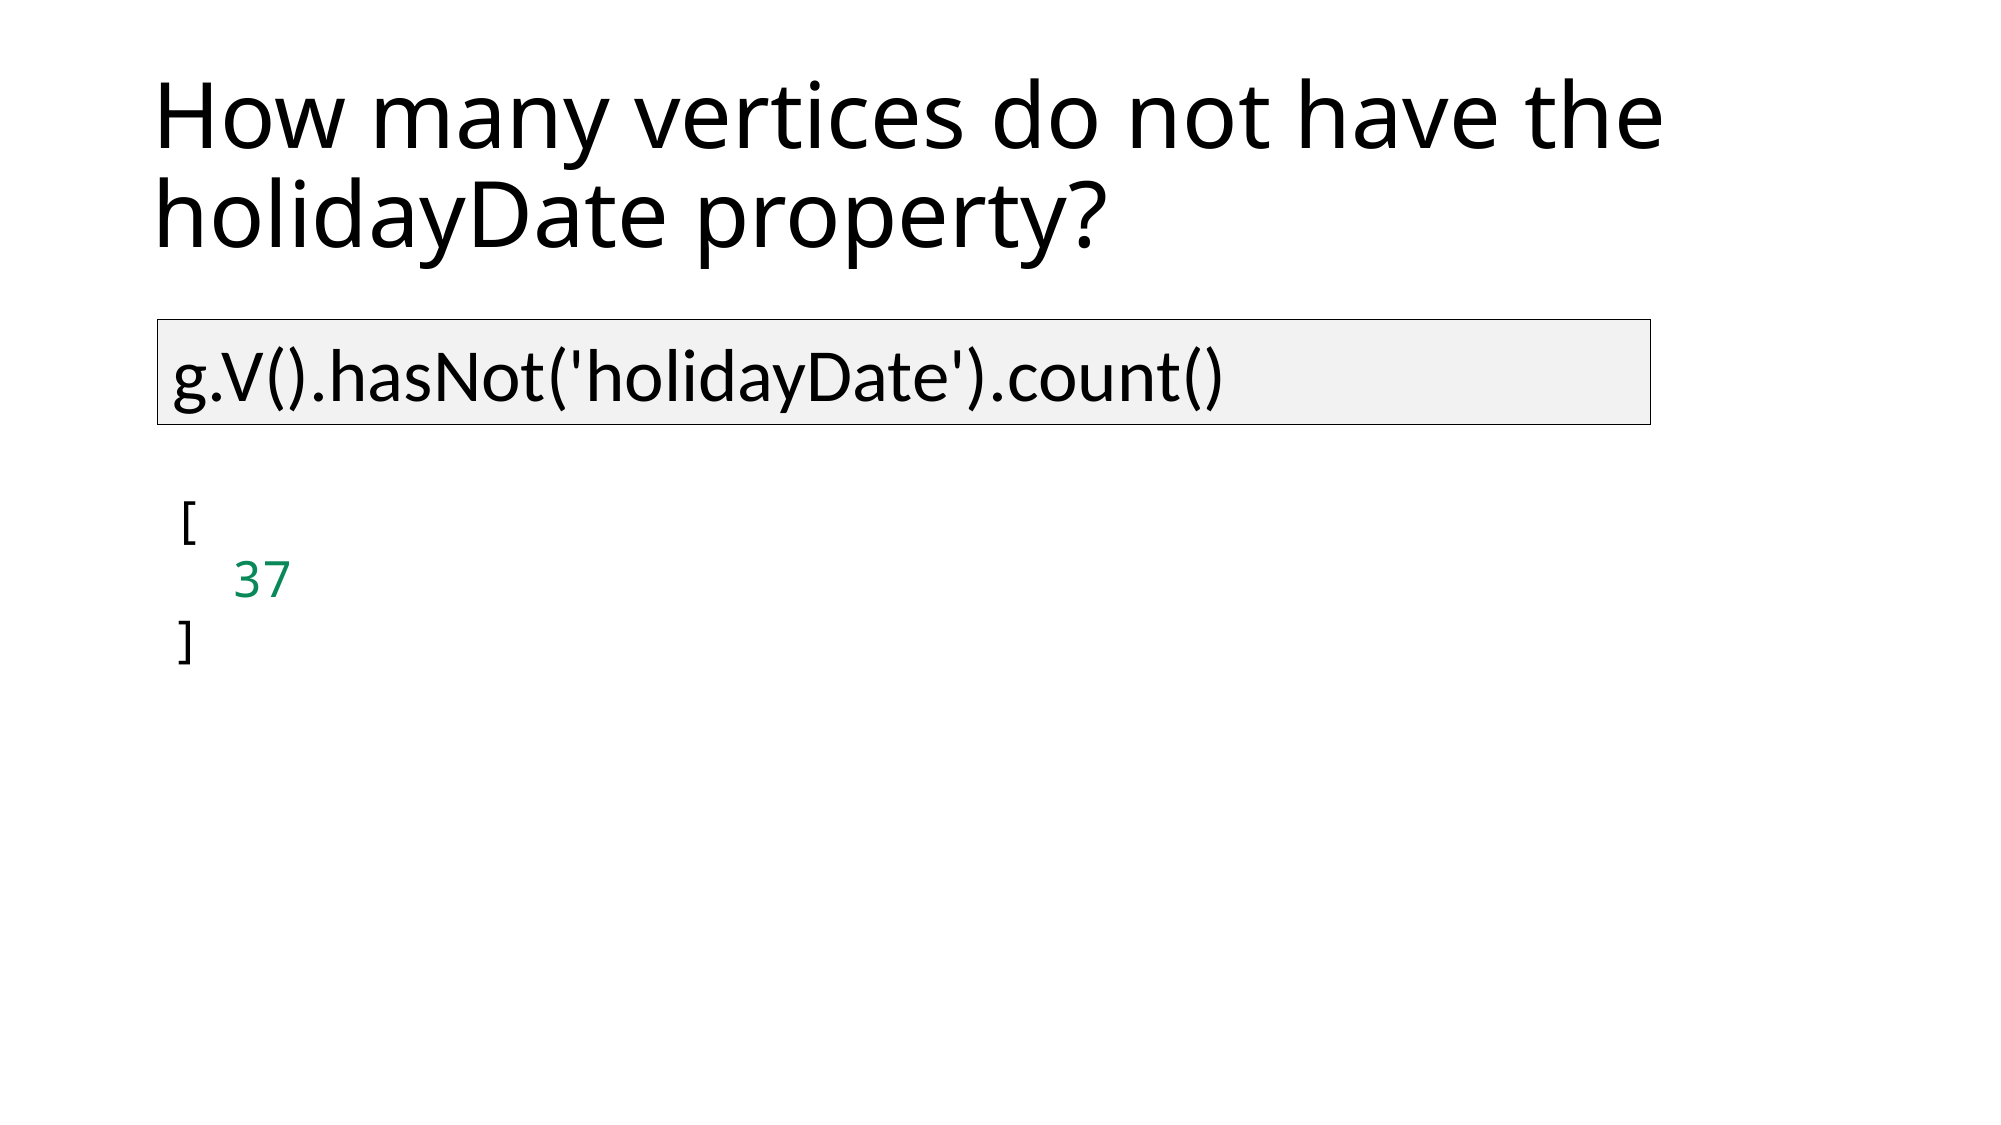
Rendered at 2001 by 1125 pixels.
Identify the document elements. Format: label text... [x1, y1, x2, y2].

title How many vertices do not have the holidayDate property? [137, 59, 1863, 278]
text_box g.V().hasNot('holidayDate').count() [157, 319, 1651, 425]
text_box [ 37 ] [157, 480, 1158, 676]
